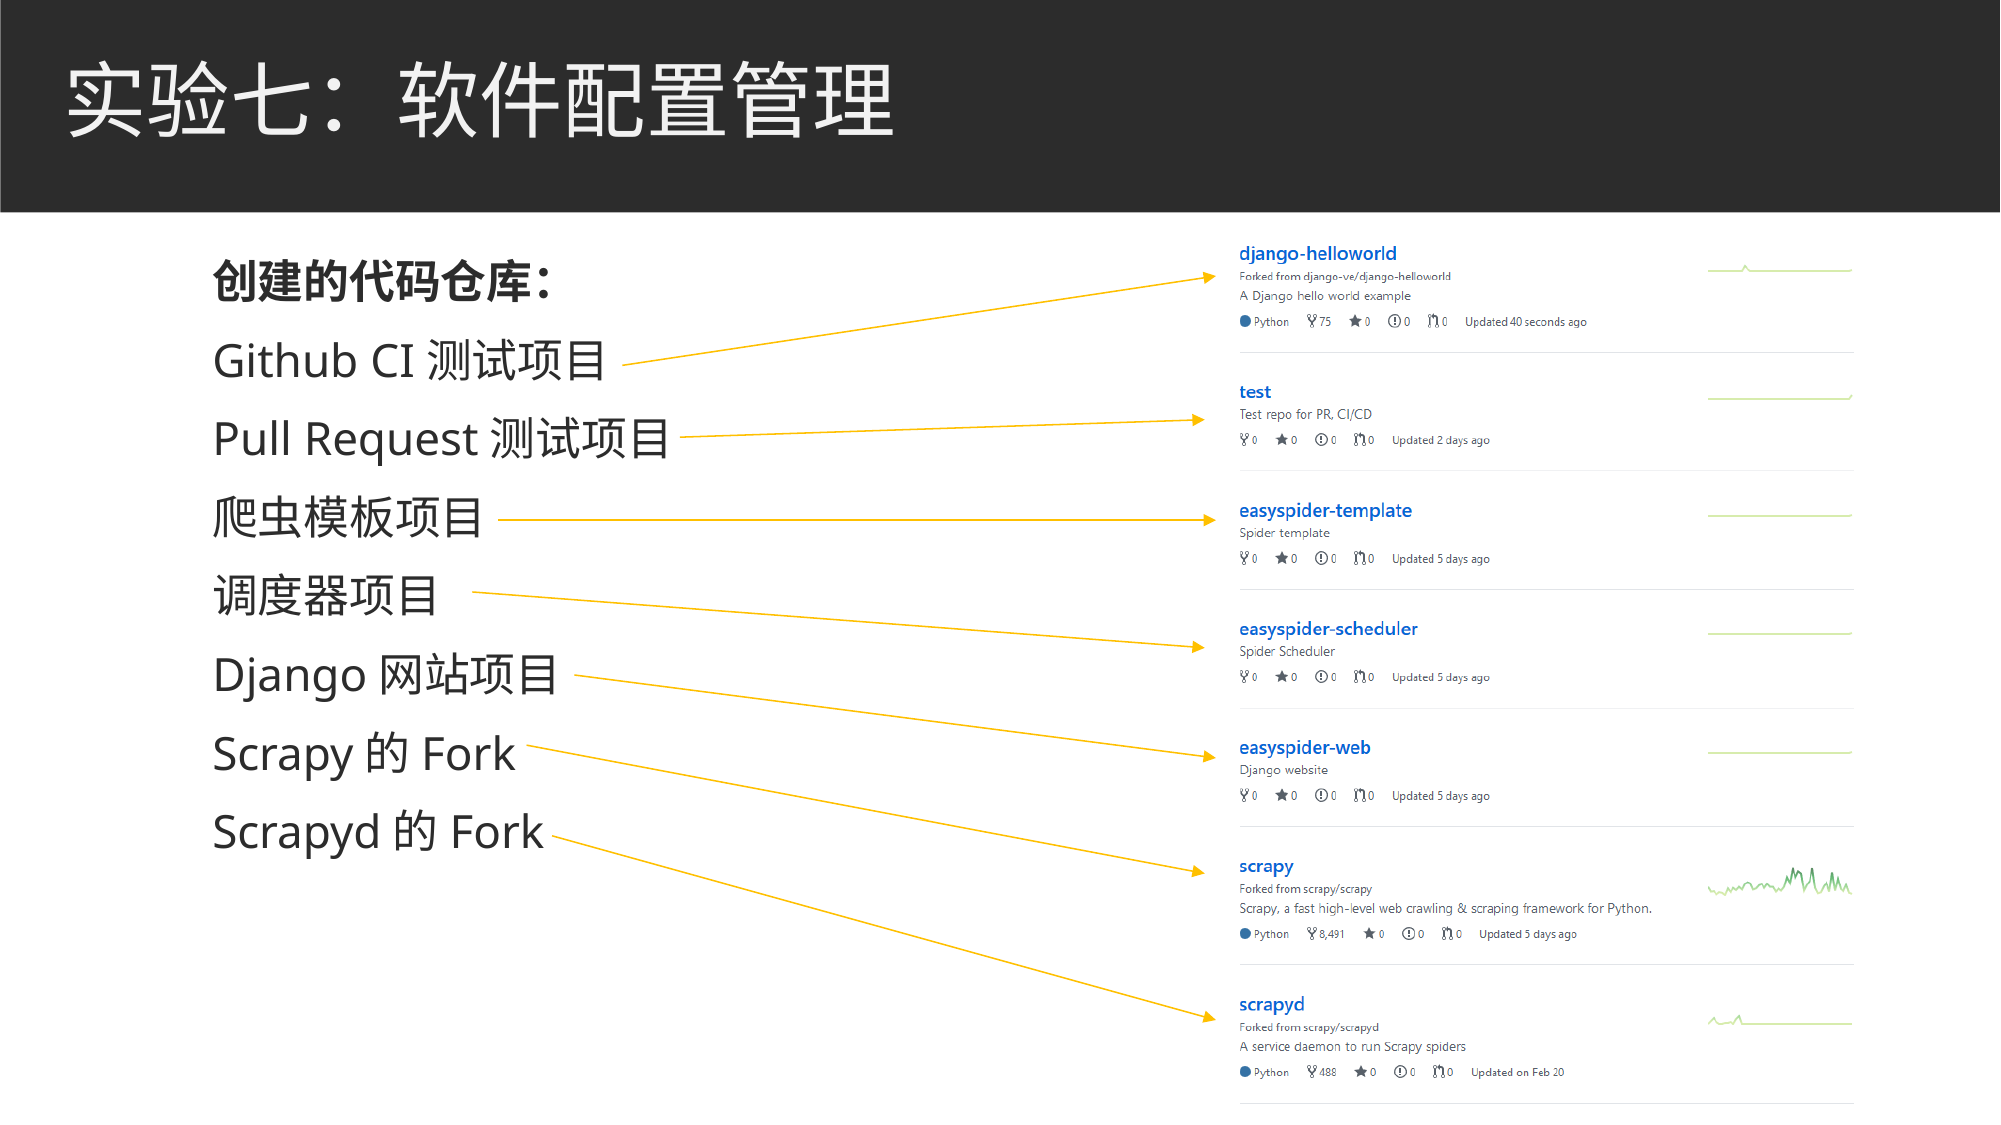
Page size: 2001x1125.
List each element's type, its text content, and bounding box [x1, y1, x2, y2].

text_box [679, 419, 1205, 438]
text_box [472, 591, 1205, 649]
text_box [621, 275, 1217, 366]
list 创建的代码仓库： Github CI测试项目 Pull Request测试项目 爬虫模板项目 调度器项目 Django网站项目 Scrapy的Fork Scrapyd的Fork [197, 251, 1208, 1020]
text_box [526, 744, 1205, 874]
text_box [551, 835, 1217, 1021]
title 实验七：软件配置管理 [48, 38, 1654, 174]
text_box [574, 674, 1217, 759]
picture [1215, 229, 1869, 1114]
